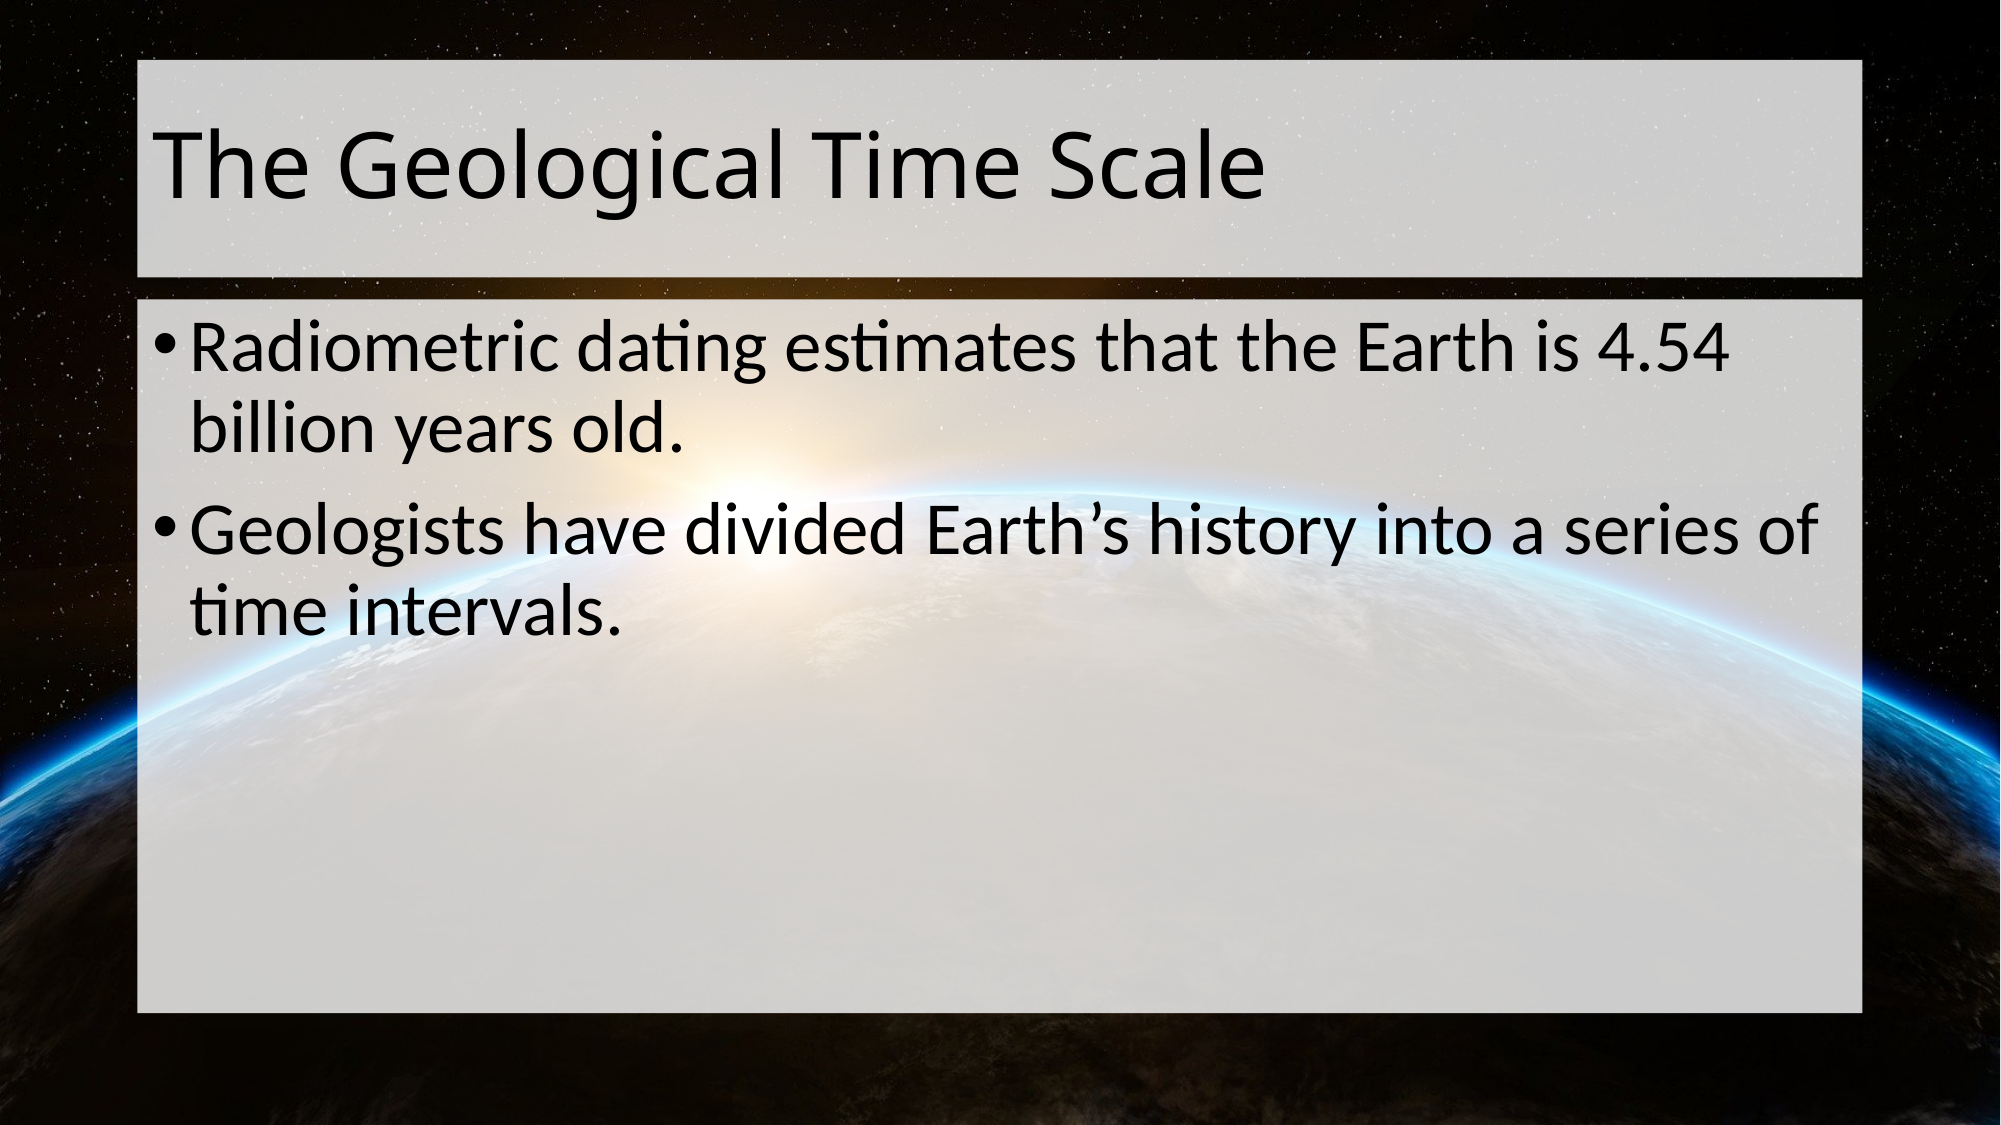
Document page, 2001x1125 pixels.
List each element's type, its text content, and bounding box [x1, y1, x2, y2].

picture [0, 0, 2001, 1125]
list Radiometric dating estimates that the Earth is 4.54 billion years old. Geologists have divided Earth’s history into a series of time intervals. [137, 299, 1863, 1014]
title The Geological Time Scale [137, 59, 1863, 278]
picture [1986, 779, 1993, 786]
